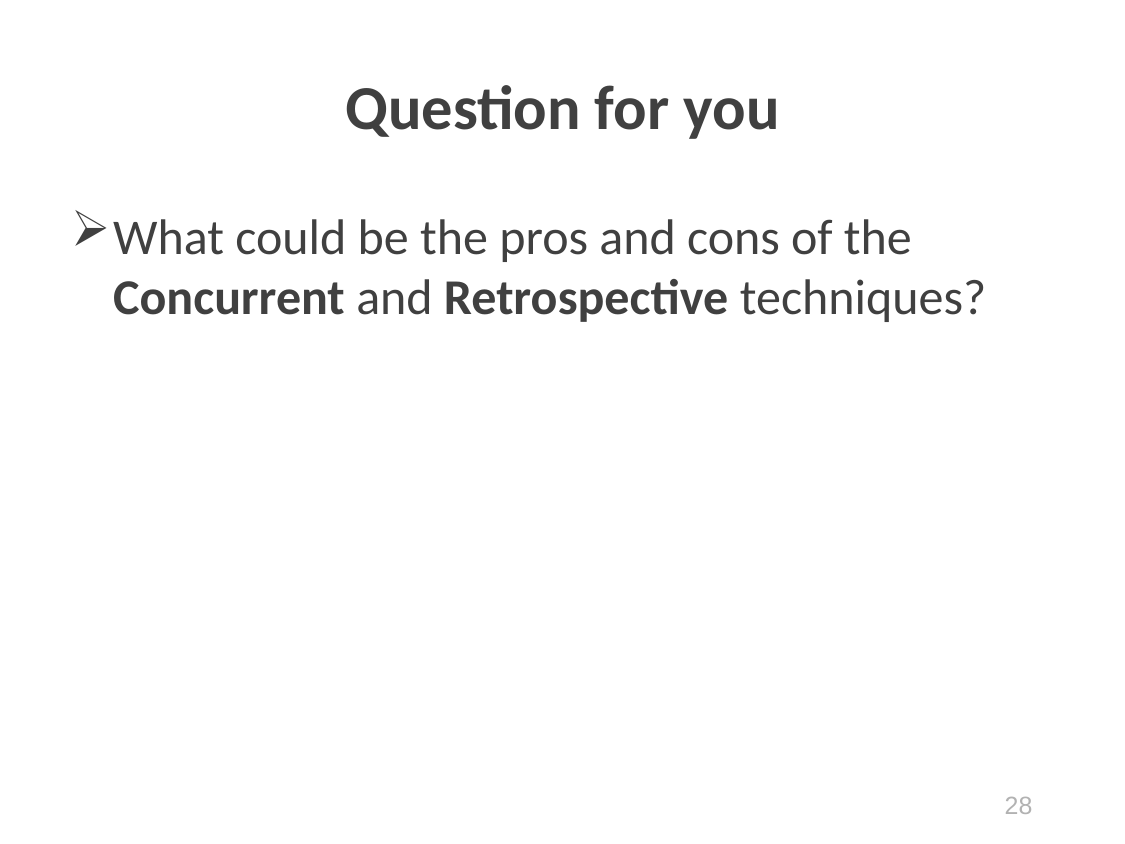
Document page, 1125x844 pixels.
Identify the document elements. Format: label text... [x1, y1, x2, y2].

list What could be the pros and cons of the Concurrent and Retrospective techniques? [56, 196, 1069, 754]
title Question for you [56, 33, 1069, 175]
slide_number 28 [794, 782, 1048, 828]
